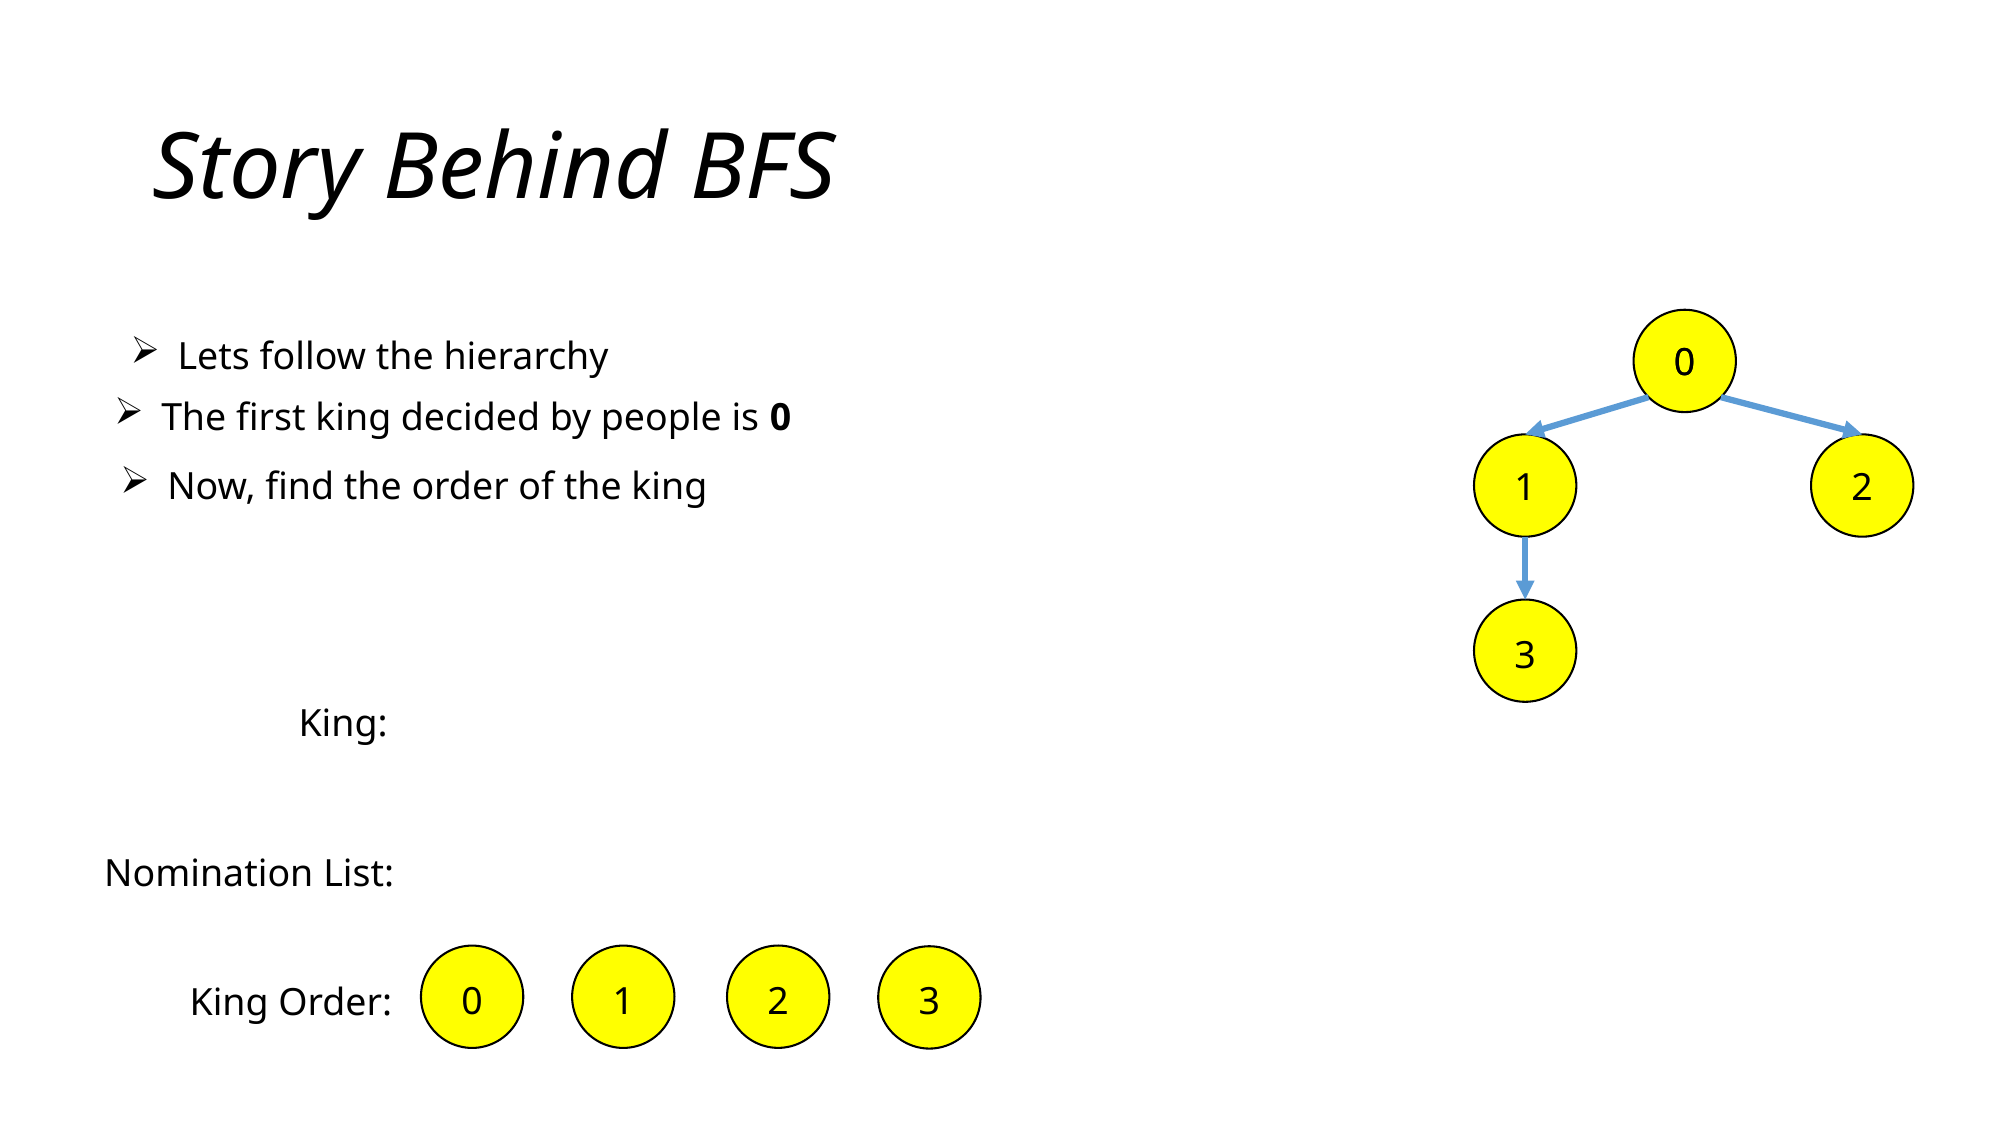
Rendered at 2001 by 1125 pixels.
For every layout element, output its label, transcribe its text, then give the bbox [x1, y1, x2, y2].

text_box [572, 945, 675, 1048]
text_box Nomination List: [89, 841, 410, 902]
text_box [1473, 309, 1914, 702]
text_box Now, find the order of the king [105, 454, 723, 515]
title Story Behind BFS [137, 59, 1863, 278]
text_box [420, 945, 524, 1048]
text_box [726, 945, 830, 1048]
text_box King: [283, 692, 403, 752]
text_box Lets follow the hierarchy [115, 325, 625, 385]
text_box The first king decided by people is 0 [99, 385, 806, 446]
text_box King Order: [174, 970, 408, 1031]
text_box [878, 946, 981, 1049]
